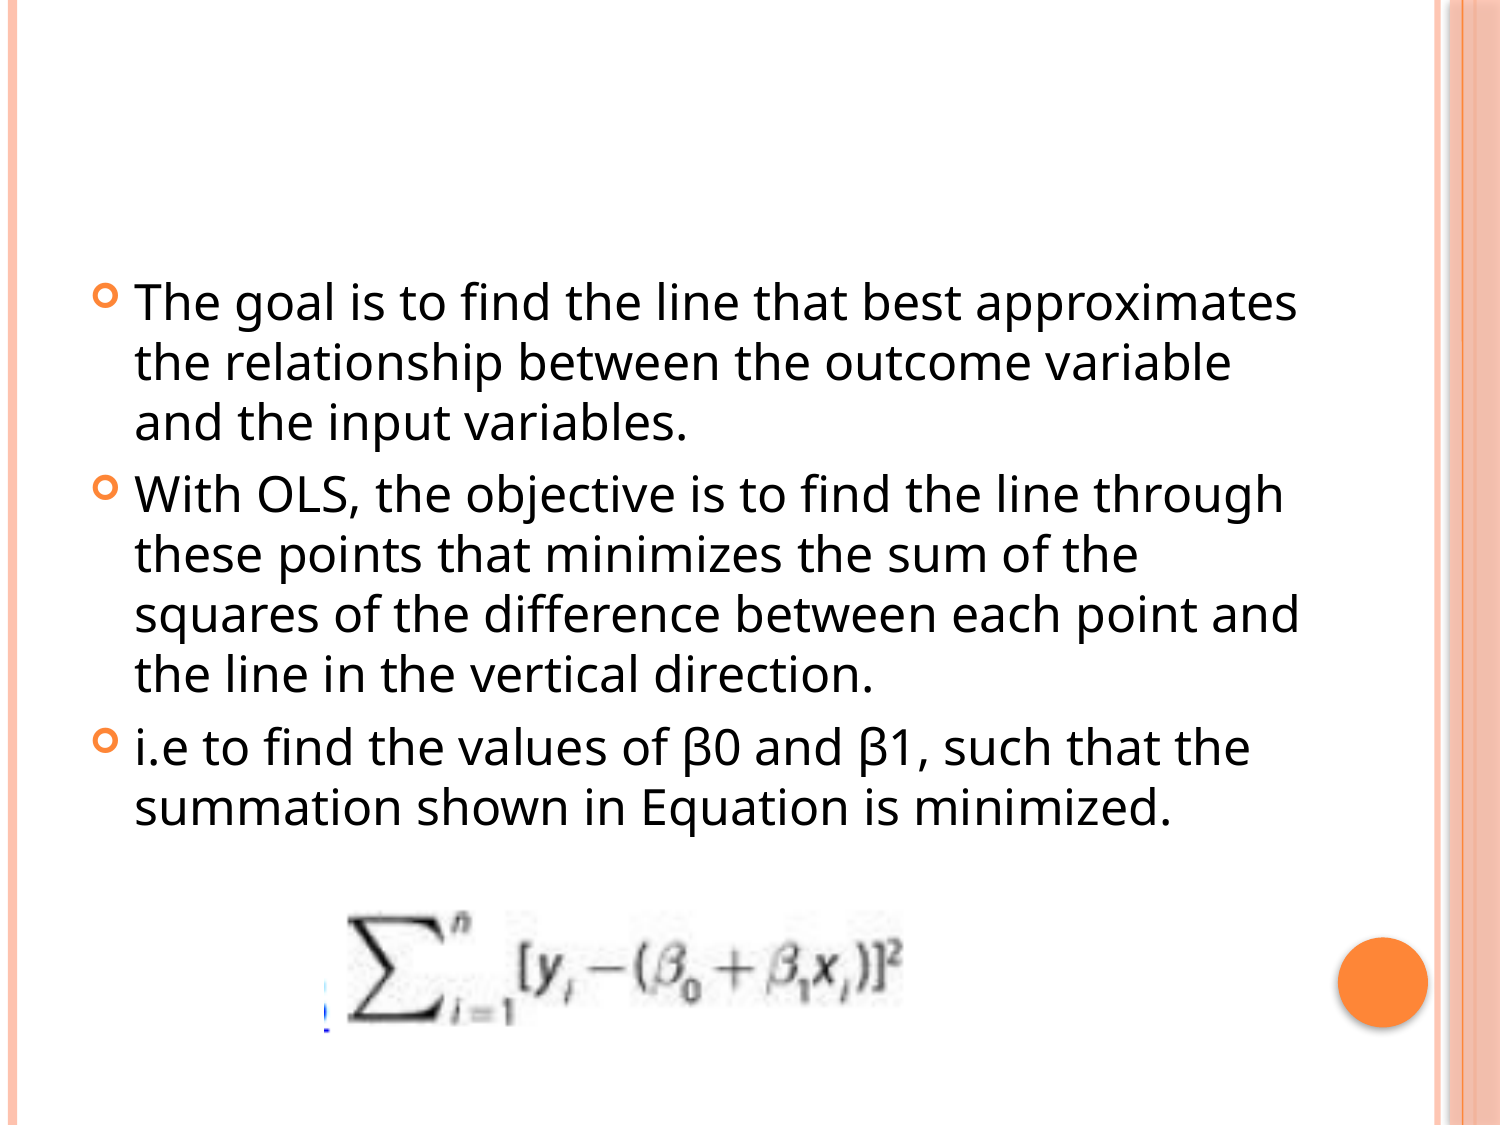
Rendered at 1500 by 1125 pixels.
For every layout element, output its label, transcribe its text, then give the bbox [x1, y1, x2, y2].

list The goal is to find the line that best approximates the relationship between the outcome variable and the input variables. With OLS, the objective is to find the line through these points that minimizes the sum of the squares of the difference between each point and the line in the vertical direction. i.e to find the values of β0 and β1, such that the summation shown in Equation is minimized. [75, 262, 1341, 1062]
picture [323, 892, 973, 1083]
